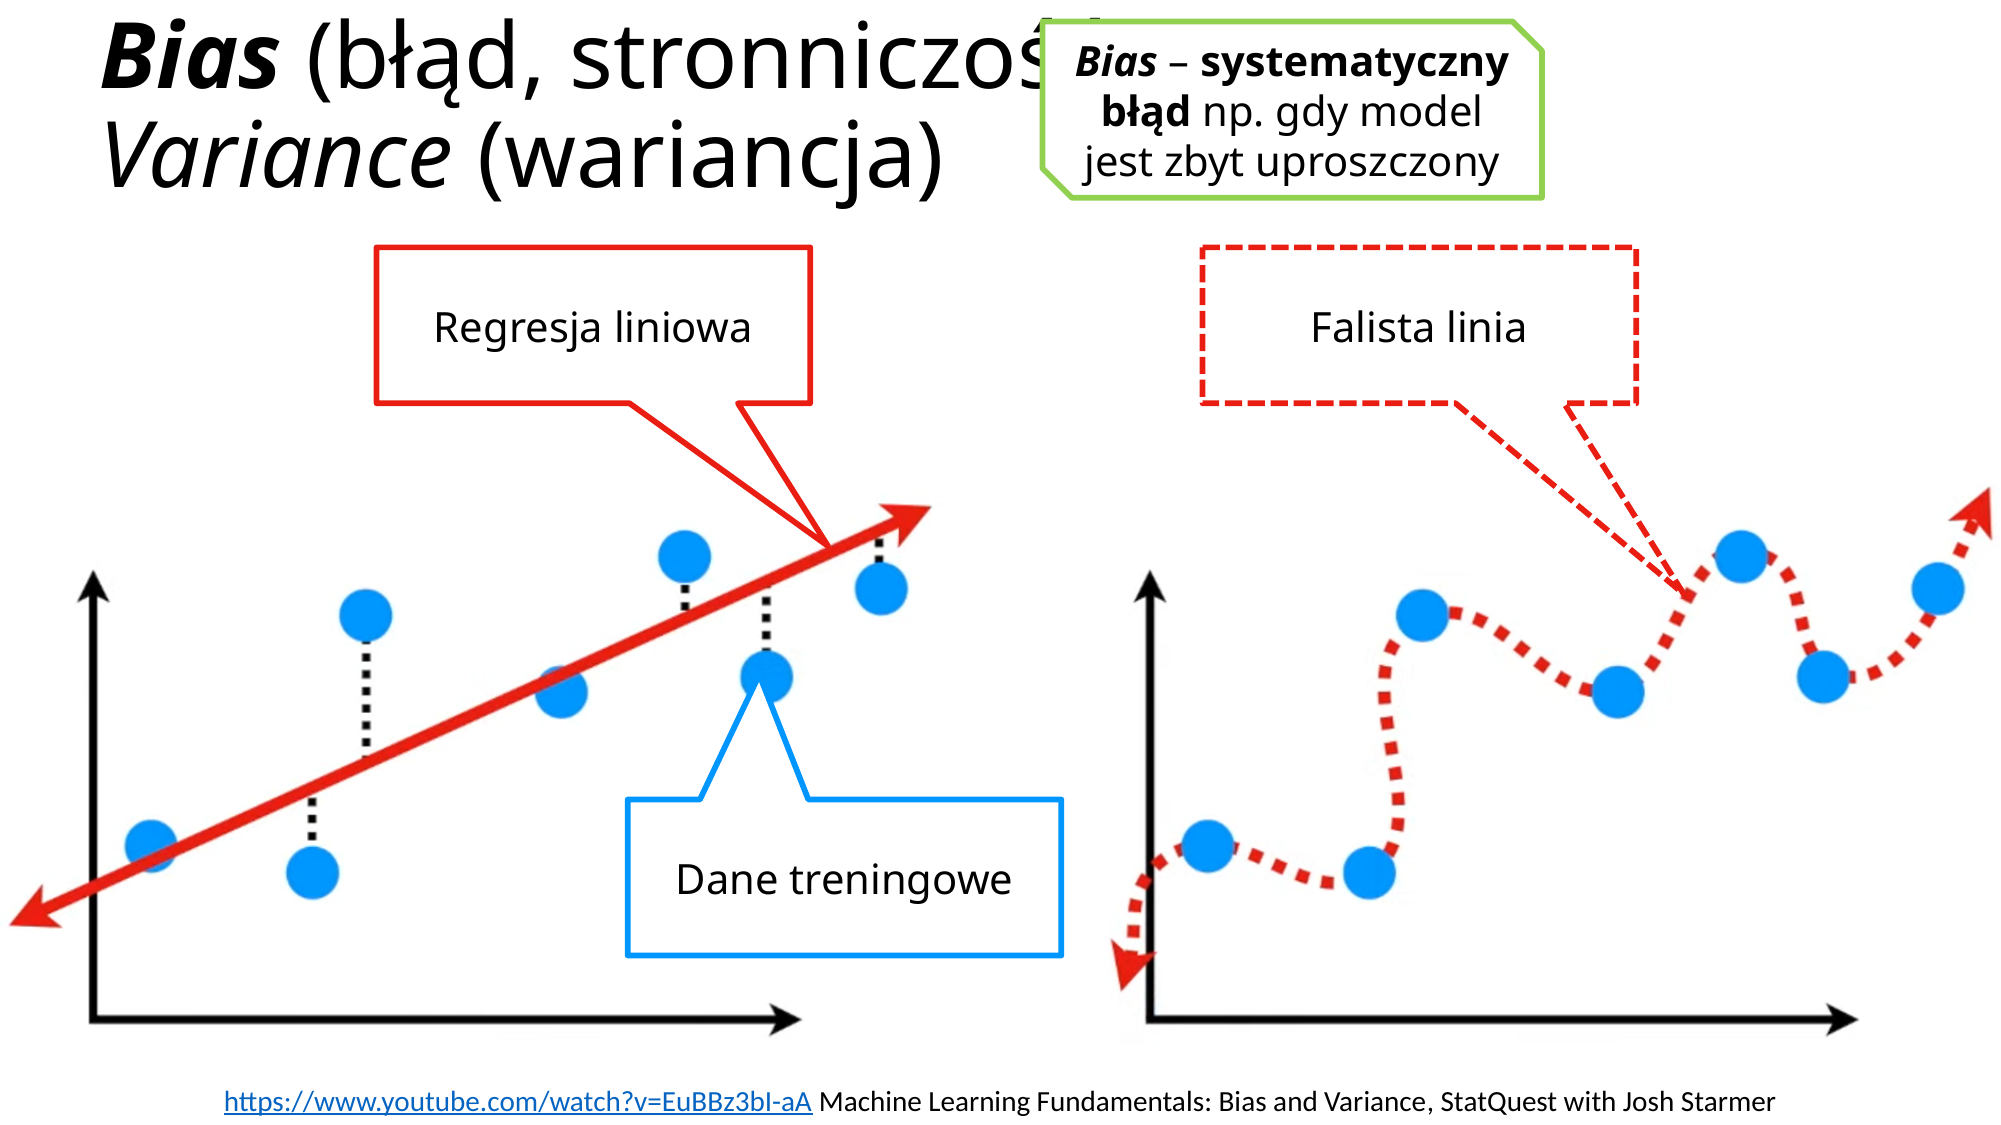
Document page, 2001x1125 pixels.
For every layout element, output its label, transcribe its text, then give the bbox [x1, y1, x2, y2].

text_box Regresja liniowa [375, 246, 812, 483]
picture [0, 483, 2000, 1045]
title Bias (błąd, stronniczość) Variance (wariancja) [85, 0, 2000, 218]
text_box https://www.youtube.com/watch?v=EuBBz3bI-aA Machine Learning Fundamentals: Bias and Variance, StatQuest with Josh Starmer [0, 1074, 2000, 1125]
text_box Falista linia [1201, 246, 1638, 483]
text_box Bias – systematyczny błąd np. gdy model jest zbyt uproszczony [1041, 20, 1543, 199]
